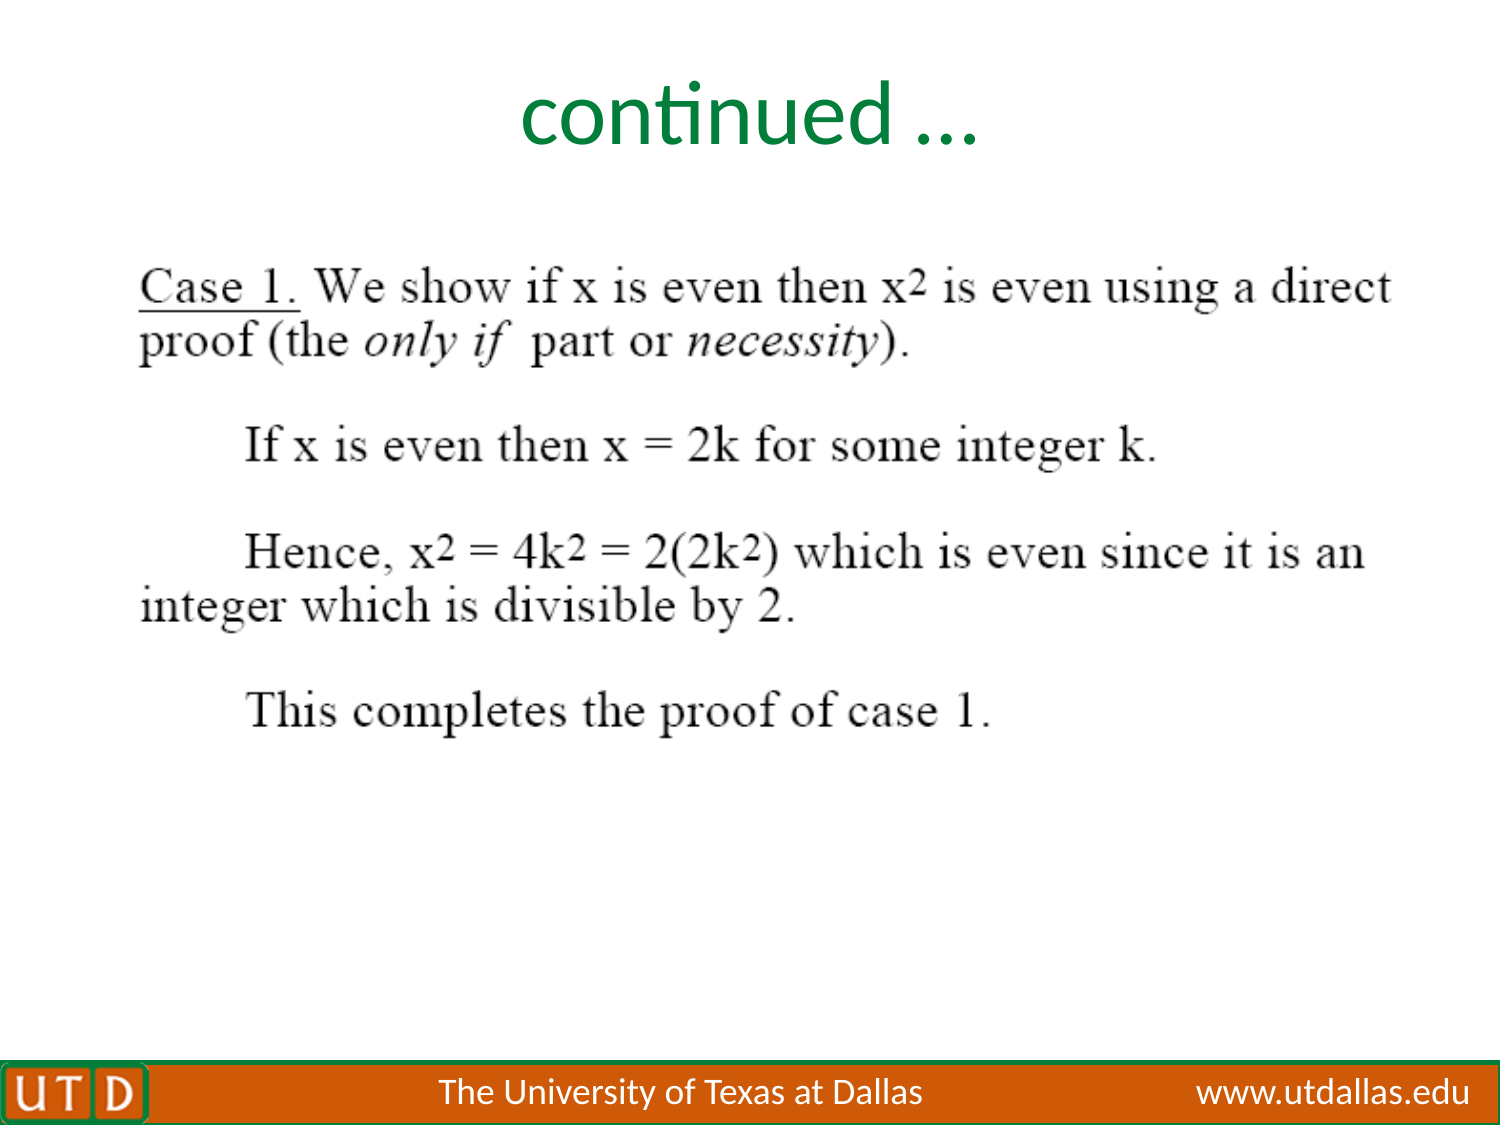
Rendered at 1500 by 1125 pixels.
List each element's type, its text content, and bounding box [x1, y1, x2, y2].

picture [120, 261, 1432, 792]
picture [0, 1062, 149, 1125]
title continued … [75, 45, 1425, 188]
